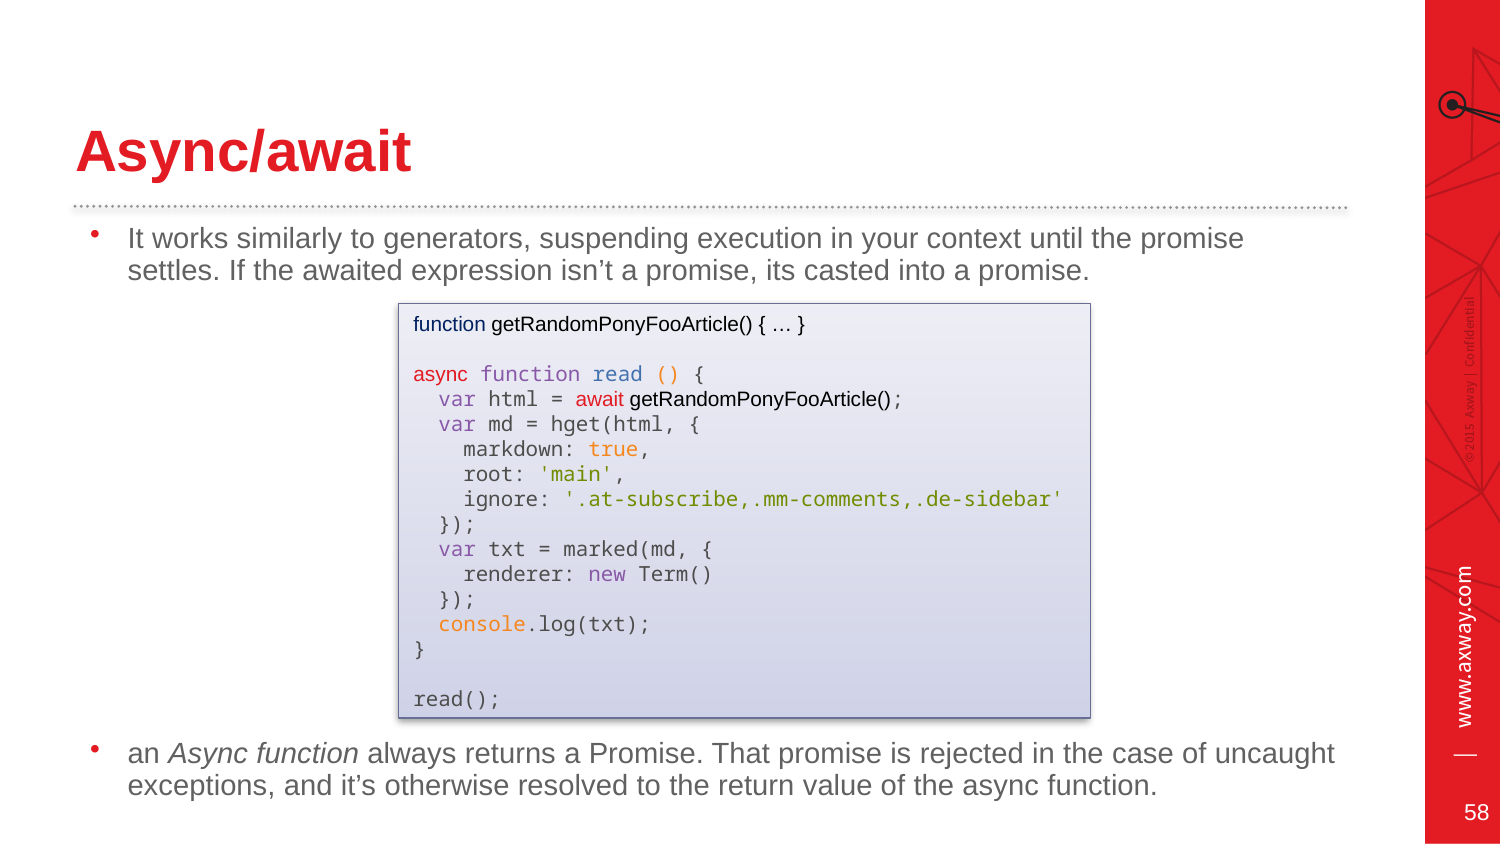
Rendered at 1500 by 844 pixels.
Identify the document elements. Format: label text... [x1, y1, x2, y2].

list It works similarly to generators, suspending execution in your context until the promise settles. If the awaited expression isn’t a promise, its casted into a promise. an Async function always returns a Promise. That promise is rejected in the case of uncaught exceptions, and it’s otherwise resolved to the return value of the async function. [74, 216, 1353, 831]
title Async/await [74, 32, 1352, 193]
slide_number 58 [1423, 773, 1500, 844]
picture [1425, 0, 1500, 773]
text_box function getRandomPonyFooArticle() { … } async function read () { var html = await getRandomPonyFooArticle(); var md = hget(html, { markdown: true, root: 'main', ignore: '.at-subscribe,.mm-comments,.de-sidebar' }); var txt = marked(md, { renderer: new Term() }); console.log(txt); } read(); [398, 303, 1091, 719]
